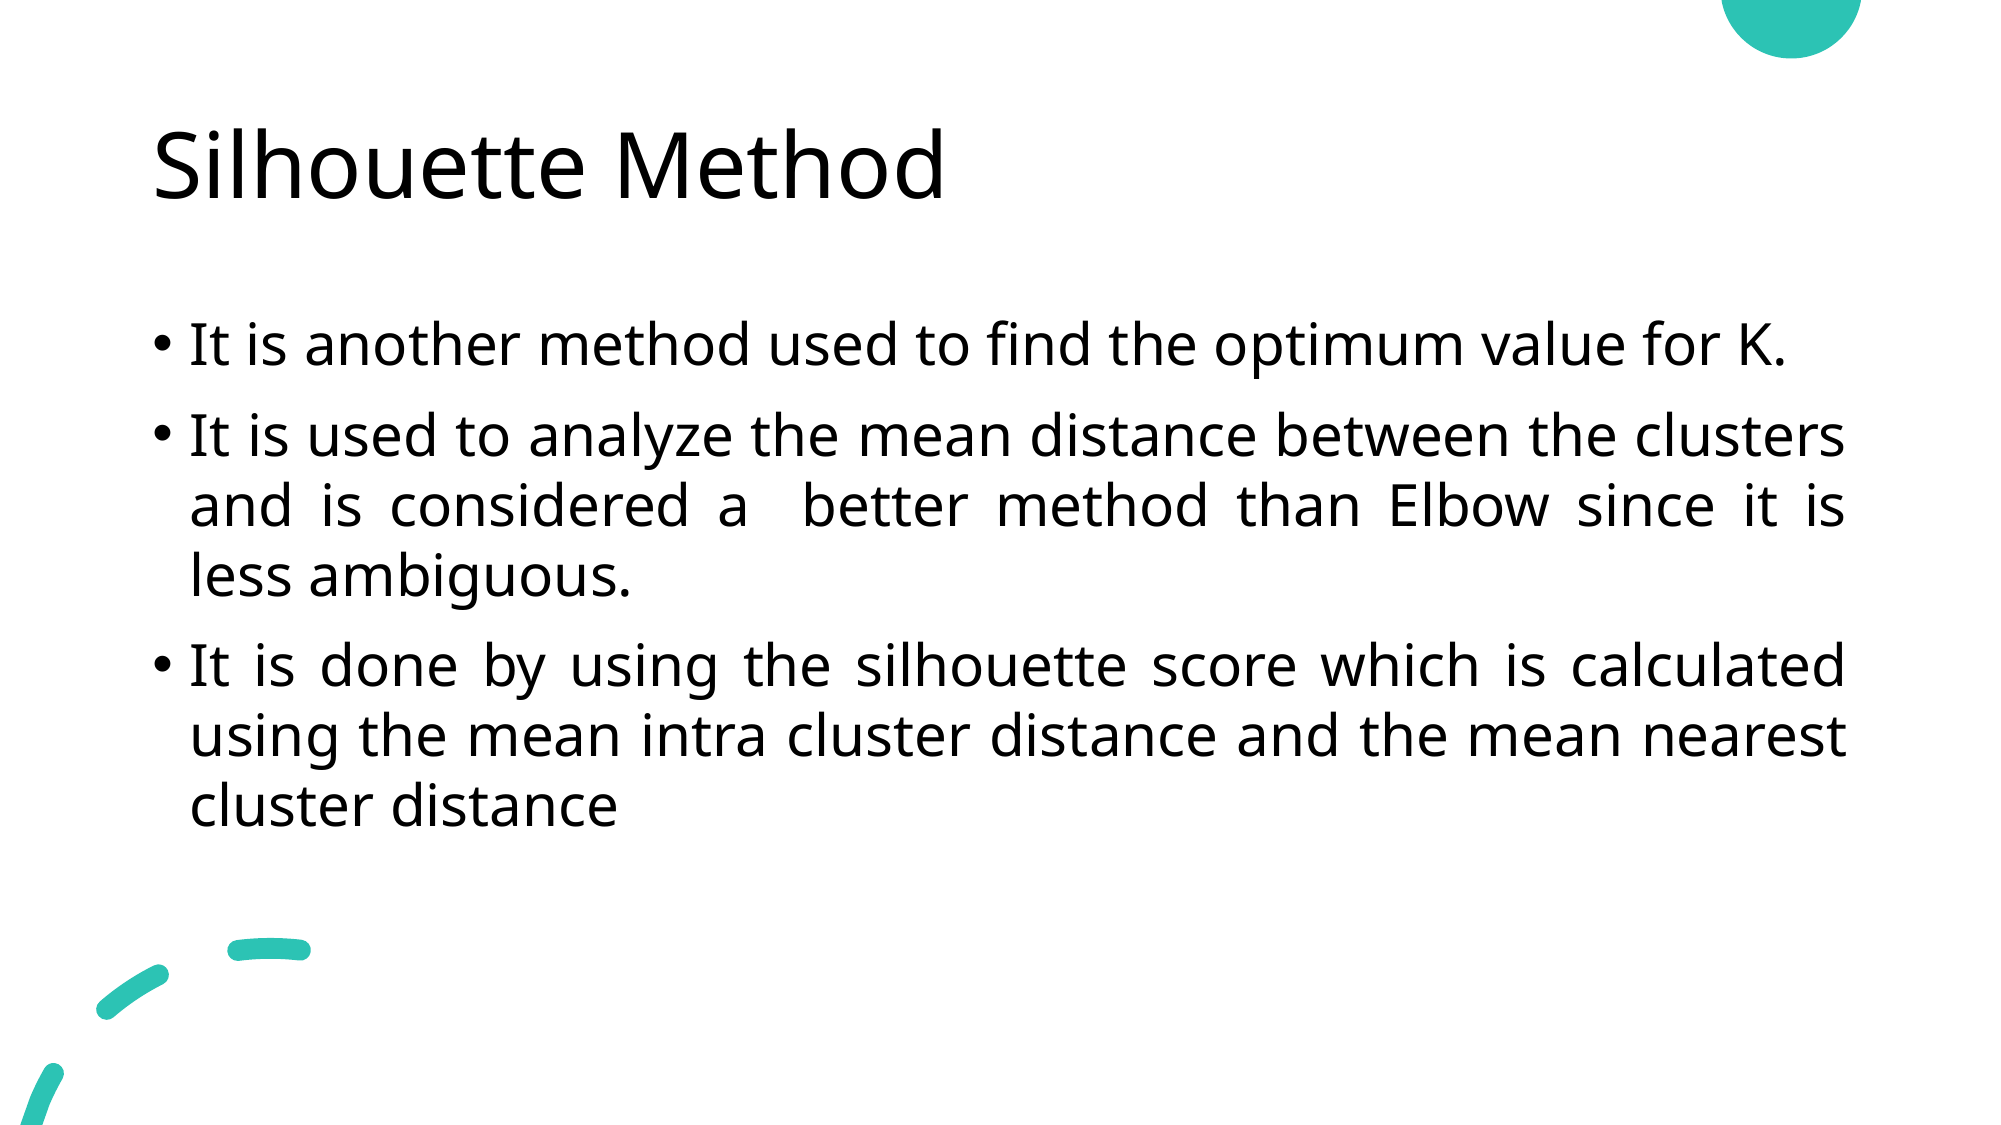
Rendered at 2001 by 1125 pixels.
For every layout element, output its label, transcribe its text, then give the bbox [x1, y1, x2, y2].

list It is another method used to find the optimum value for K. It is used to analyze the mean distance between the clusters and is considered a better method than Elbow since it is less ambiguous. It is done by using the silhouette score which is calculated using the mean intra cluster distance and the mean nearest cluster distance [137, 299, 1863, 933]
title Silhouette Method [137, 59, 1863, 278]
